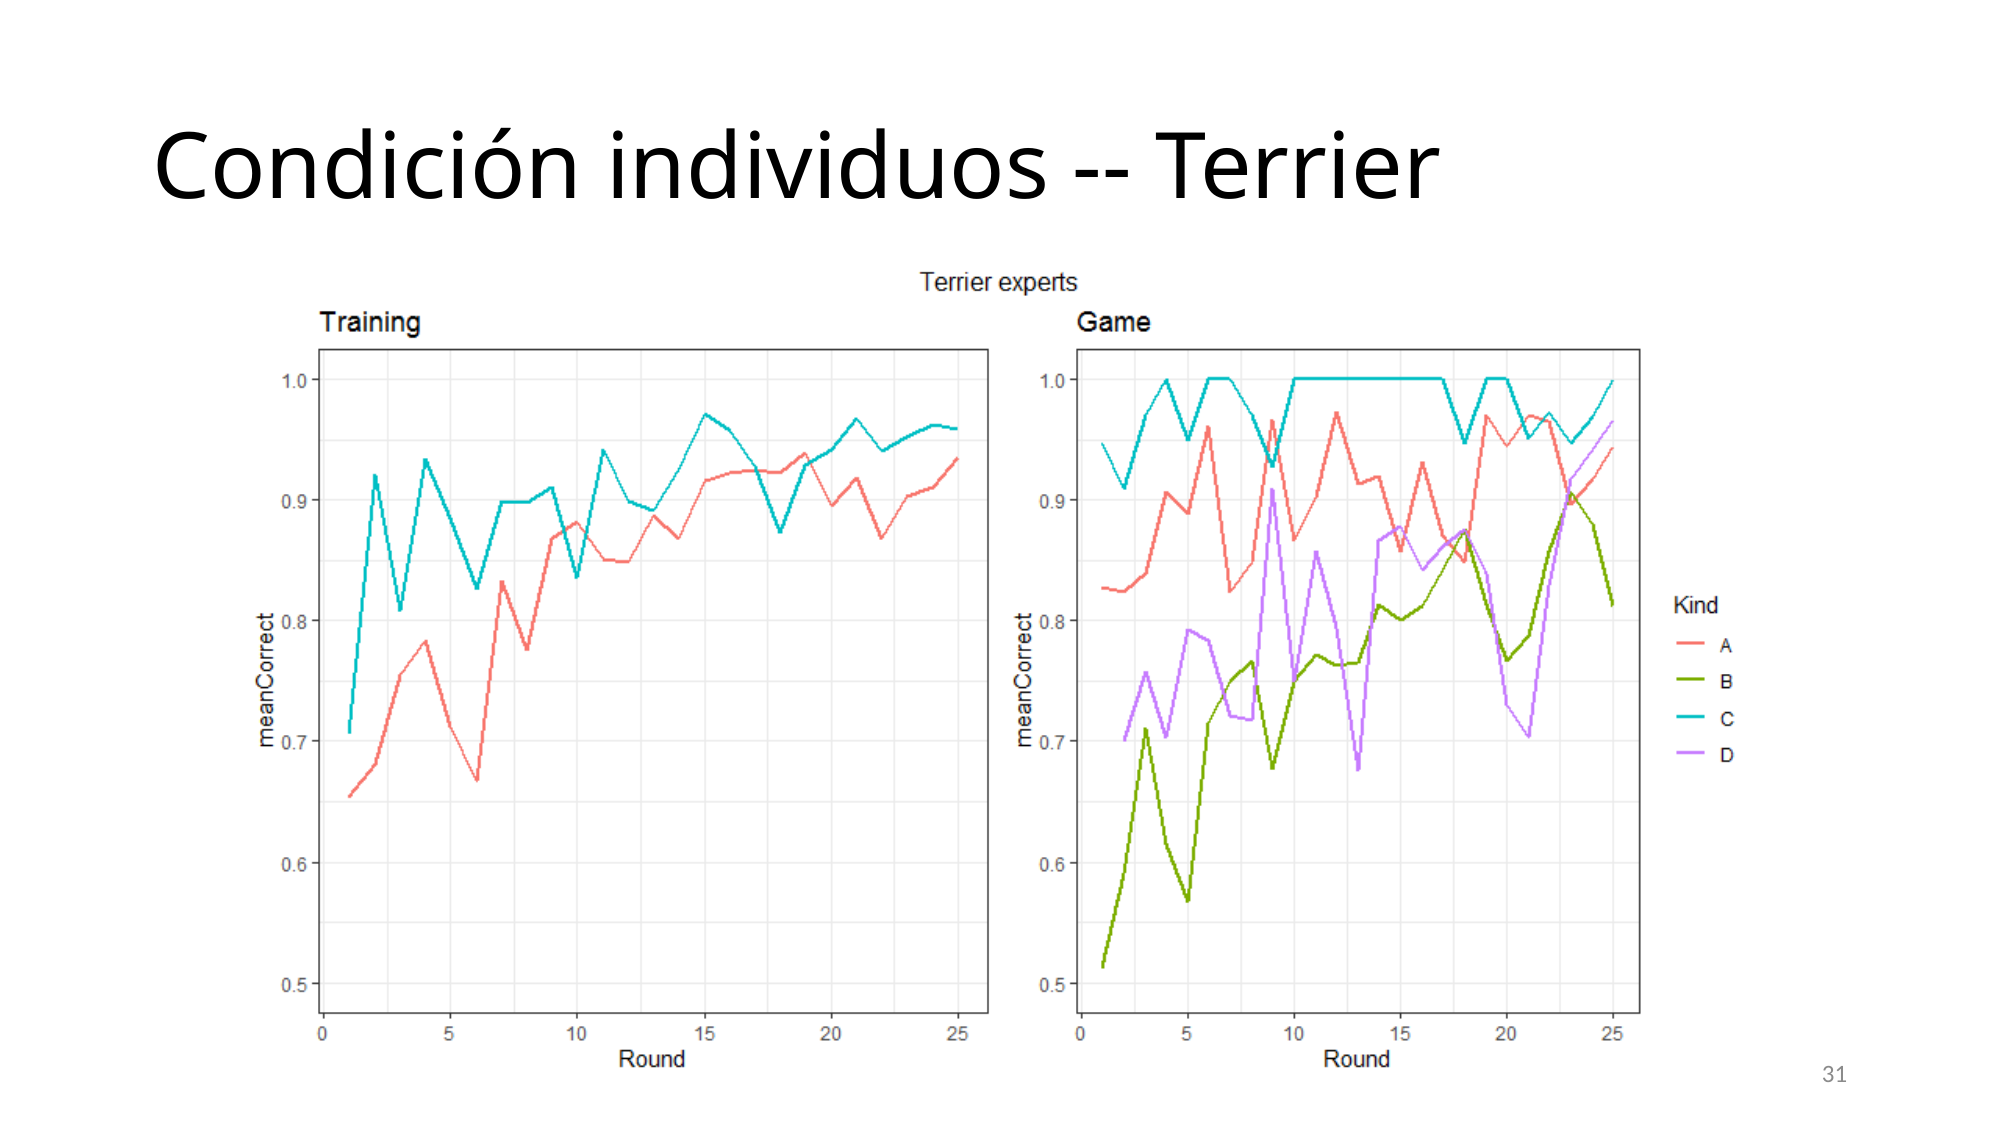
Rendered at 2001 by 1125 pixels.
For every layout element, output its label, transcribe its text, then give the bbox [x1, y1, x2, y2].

slide_number 31 [1412, 1042, 1863, 1103]
picture [242, 263, 1758, 1083]
title Condición individuos -- Terrier [137, 59, 1863, 278]
